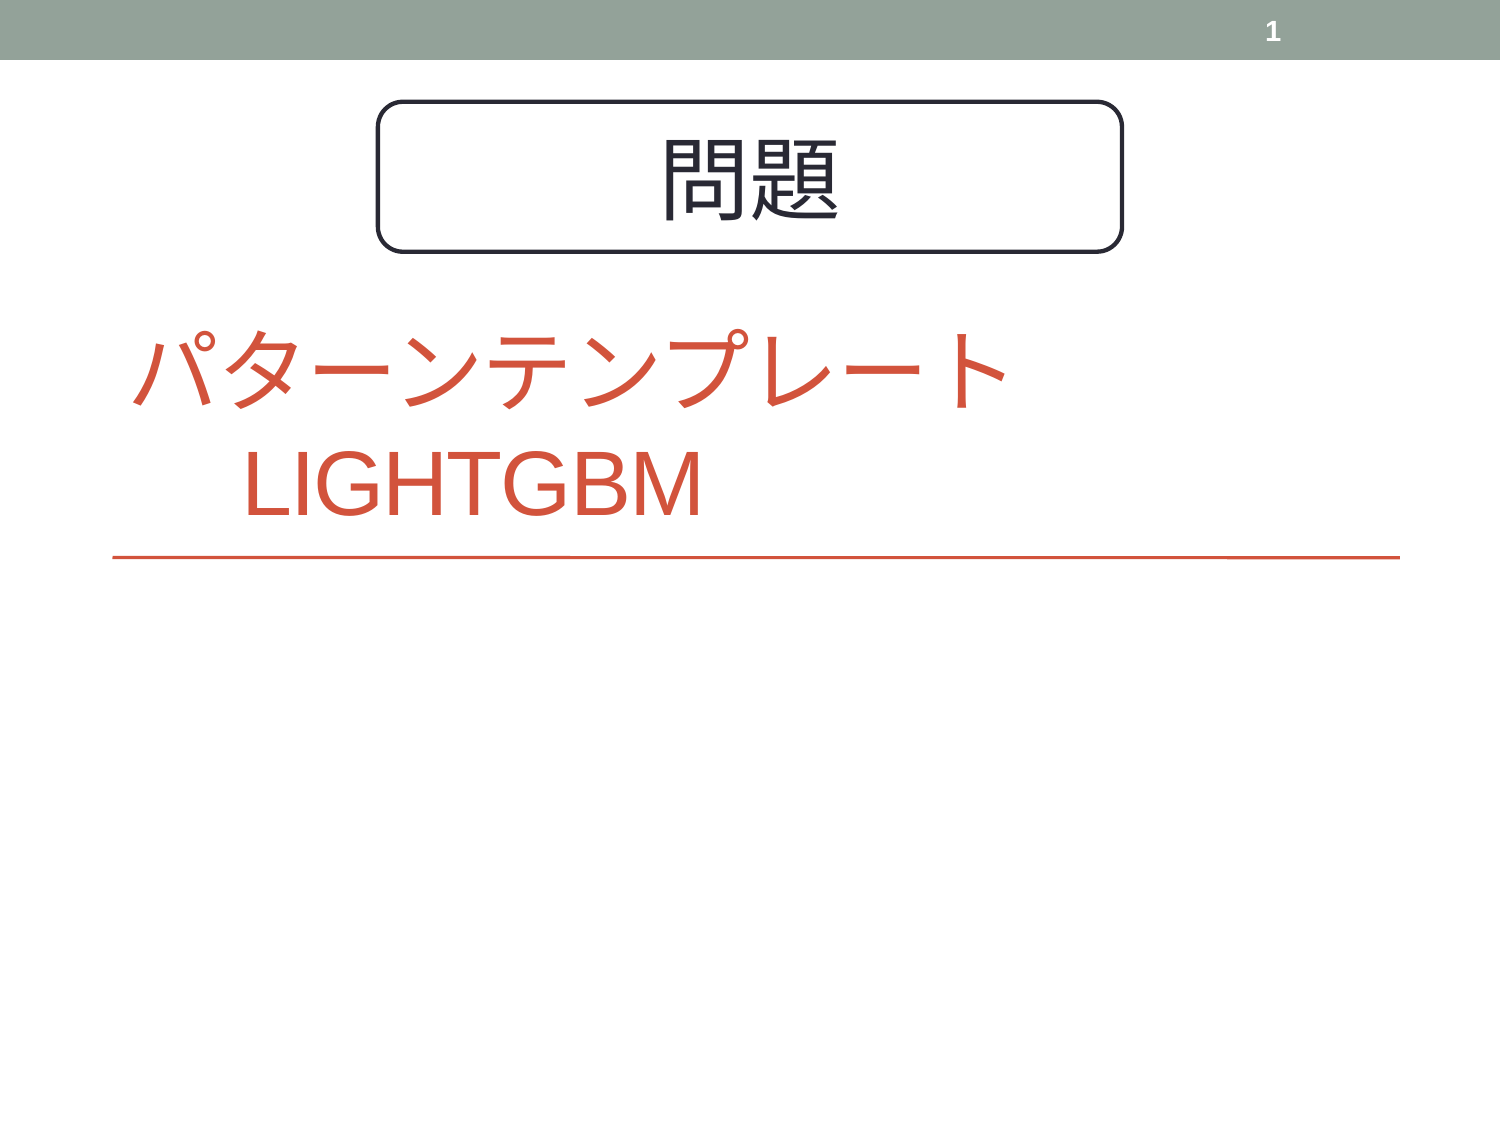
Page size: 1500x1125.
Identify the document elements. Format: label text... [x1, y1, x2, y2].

text_box 問題 [375, 99, 1125, 254]
slide_number 1 [1250, 3, 1425, 57]
title パターンテンプレート LightGBM [112, 224, 1400, 542]
